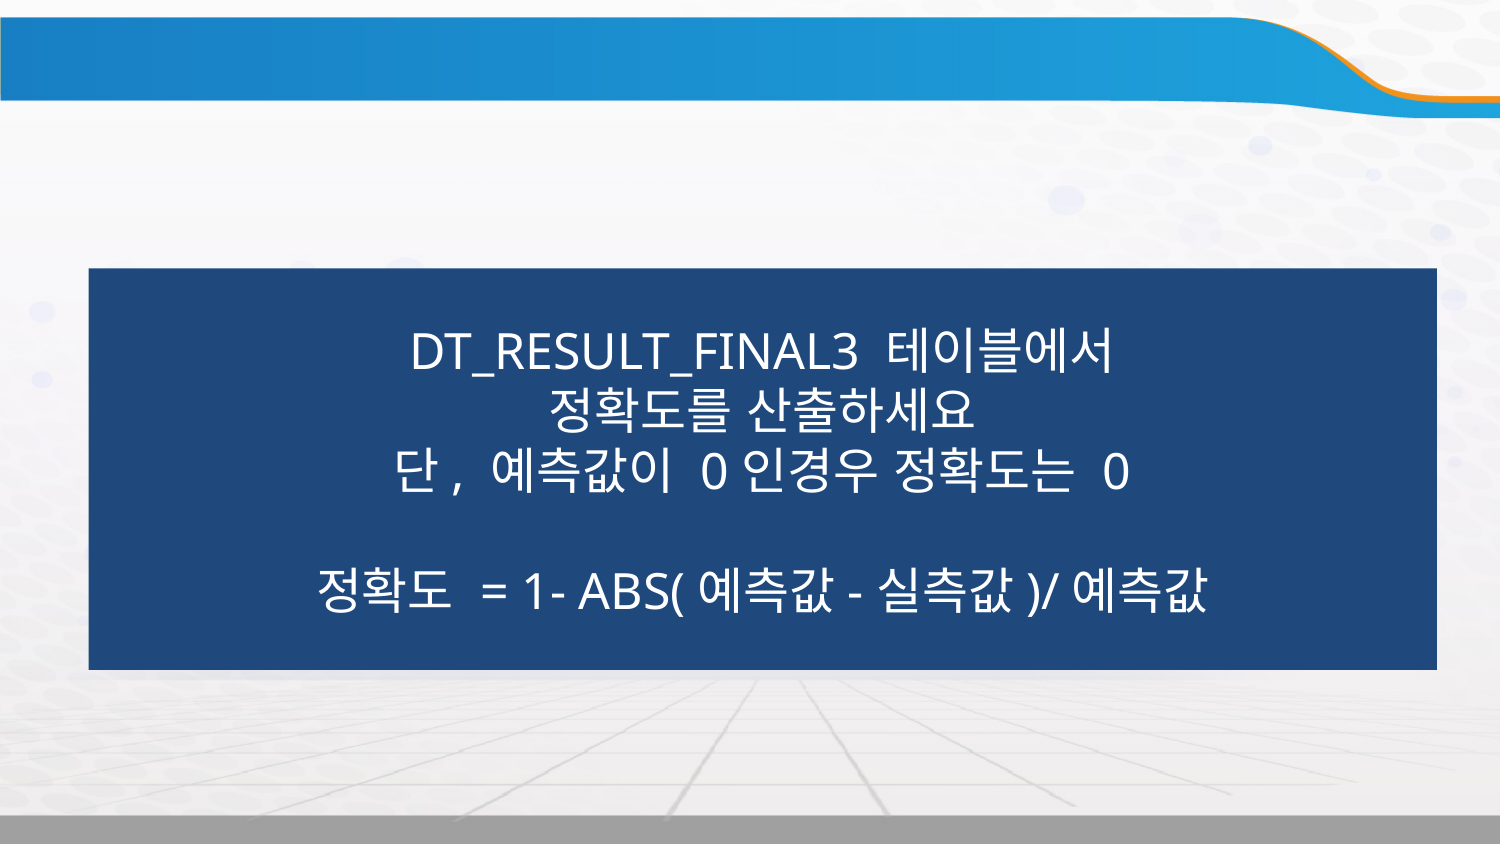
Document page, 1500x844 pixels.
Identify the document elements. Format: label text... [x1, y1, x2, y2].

text_box DT_RESULT_FINAL3 테이블에서 정확도를 산출하세요 단, 예측값이 0인경우 정확도는 0 정확도 = 1- ABS(예측값-실측값)/예측값 [88, 268, 1437, 670]
picture [0, 0, 1500, 844]
